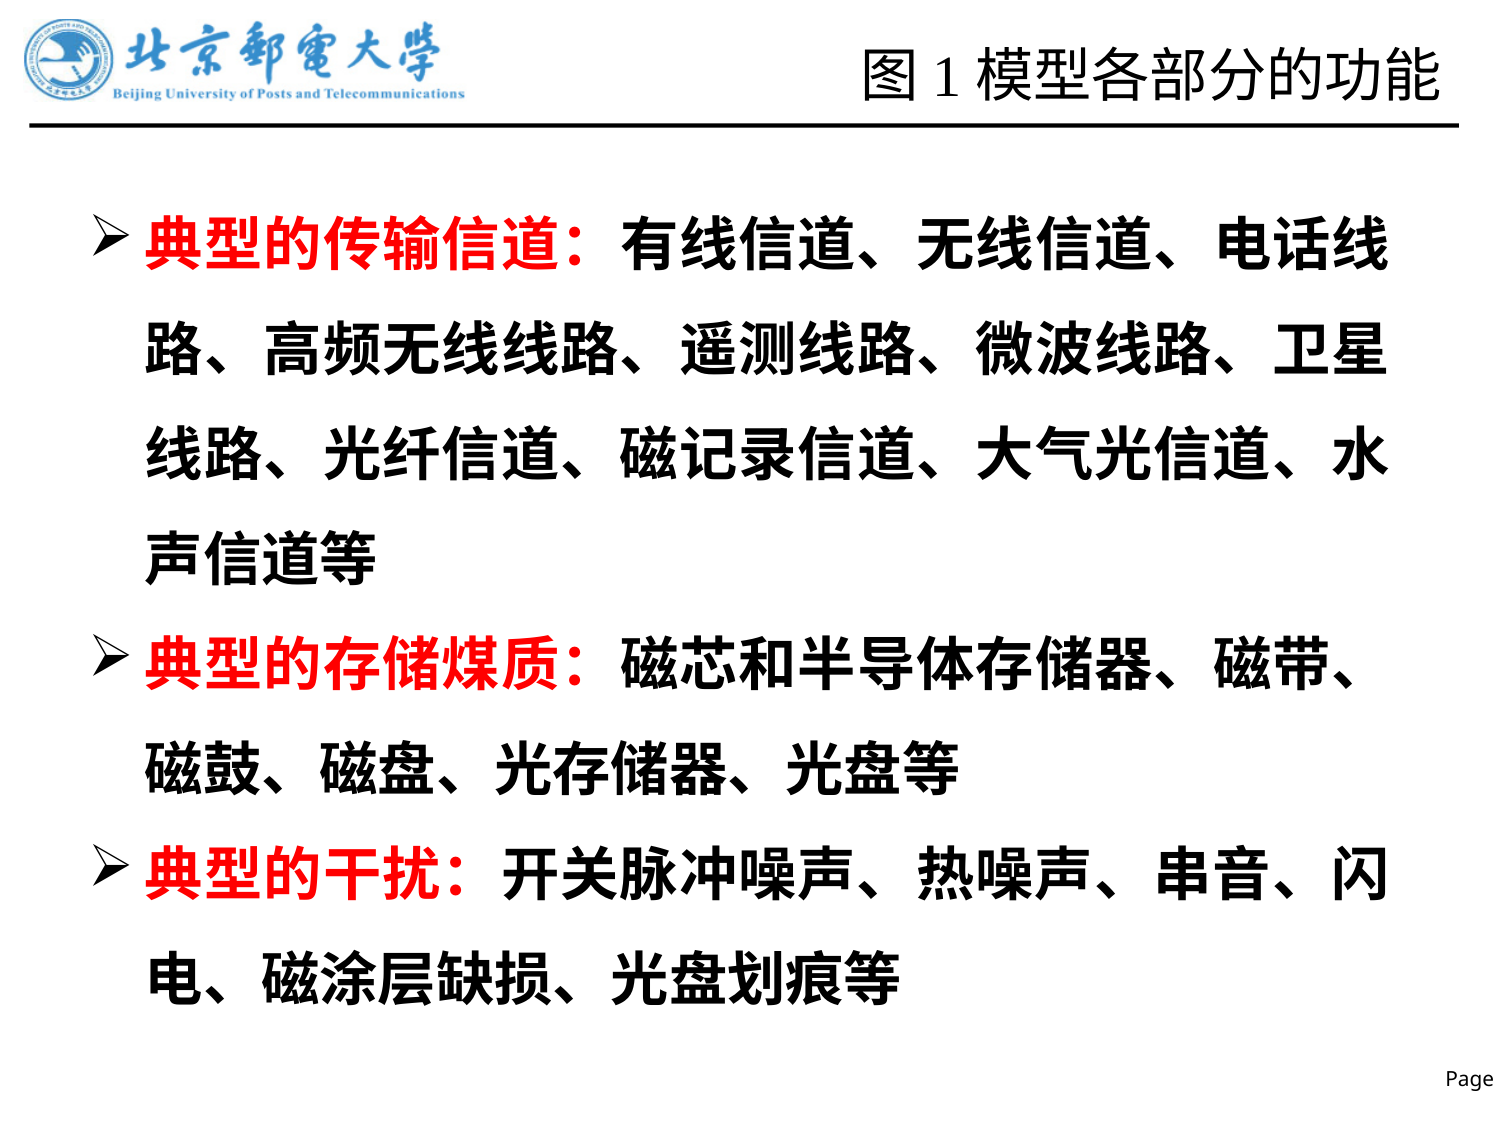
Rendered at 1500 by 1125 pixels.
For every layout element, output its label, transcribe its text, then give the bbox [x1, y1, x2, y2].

title 图1模型各部分的功能 [715, 16, 1457, 130]
list 典型的传输信道：有线信道、无线信道、电话线路、高频无线线路、遥测线路、微波线路、卫星线路、光纤信道、磁记录信道、大气光信道、水声信道等 典型的存储煤质：磁芯和半导体存储器、磁带、磁鼓、磁盘、光存储器、光盘等 典型的干扰：开关脉冲噪声、热噪声、串音、闪电、磁涂层缺损、光盘划痕等 [73, 164, 1405, 1013]
picture [23, 19, 467, 102]
